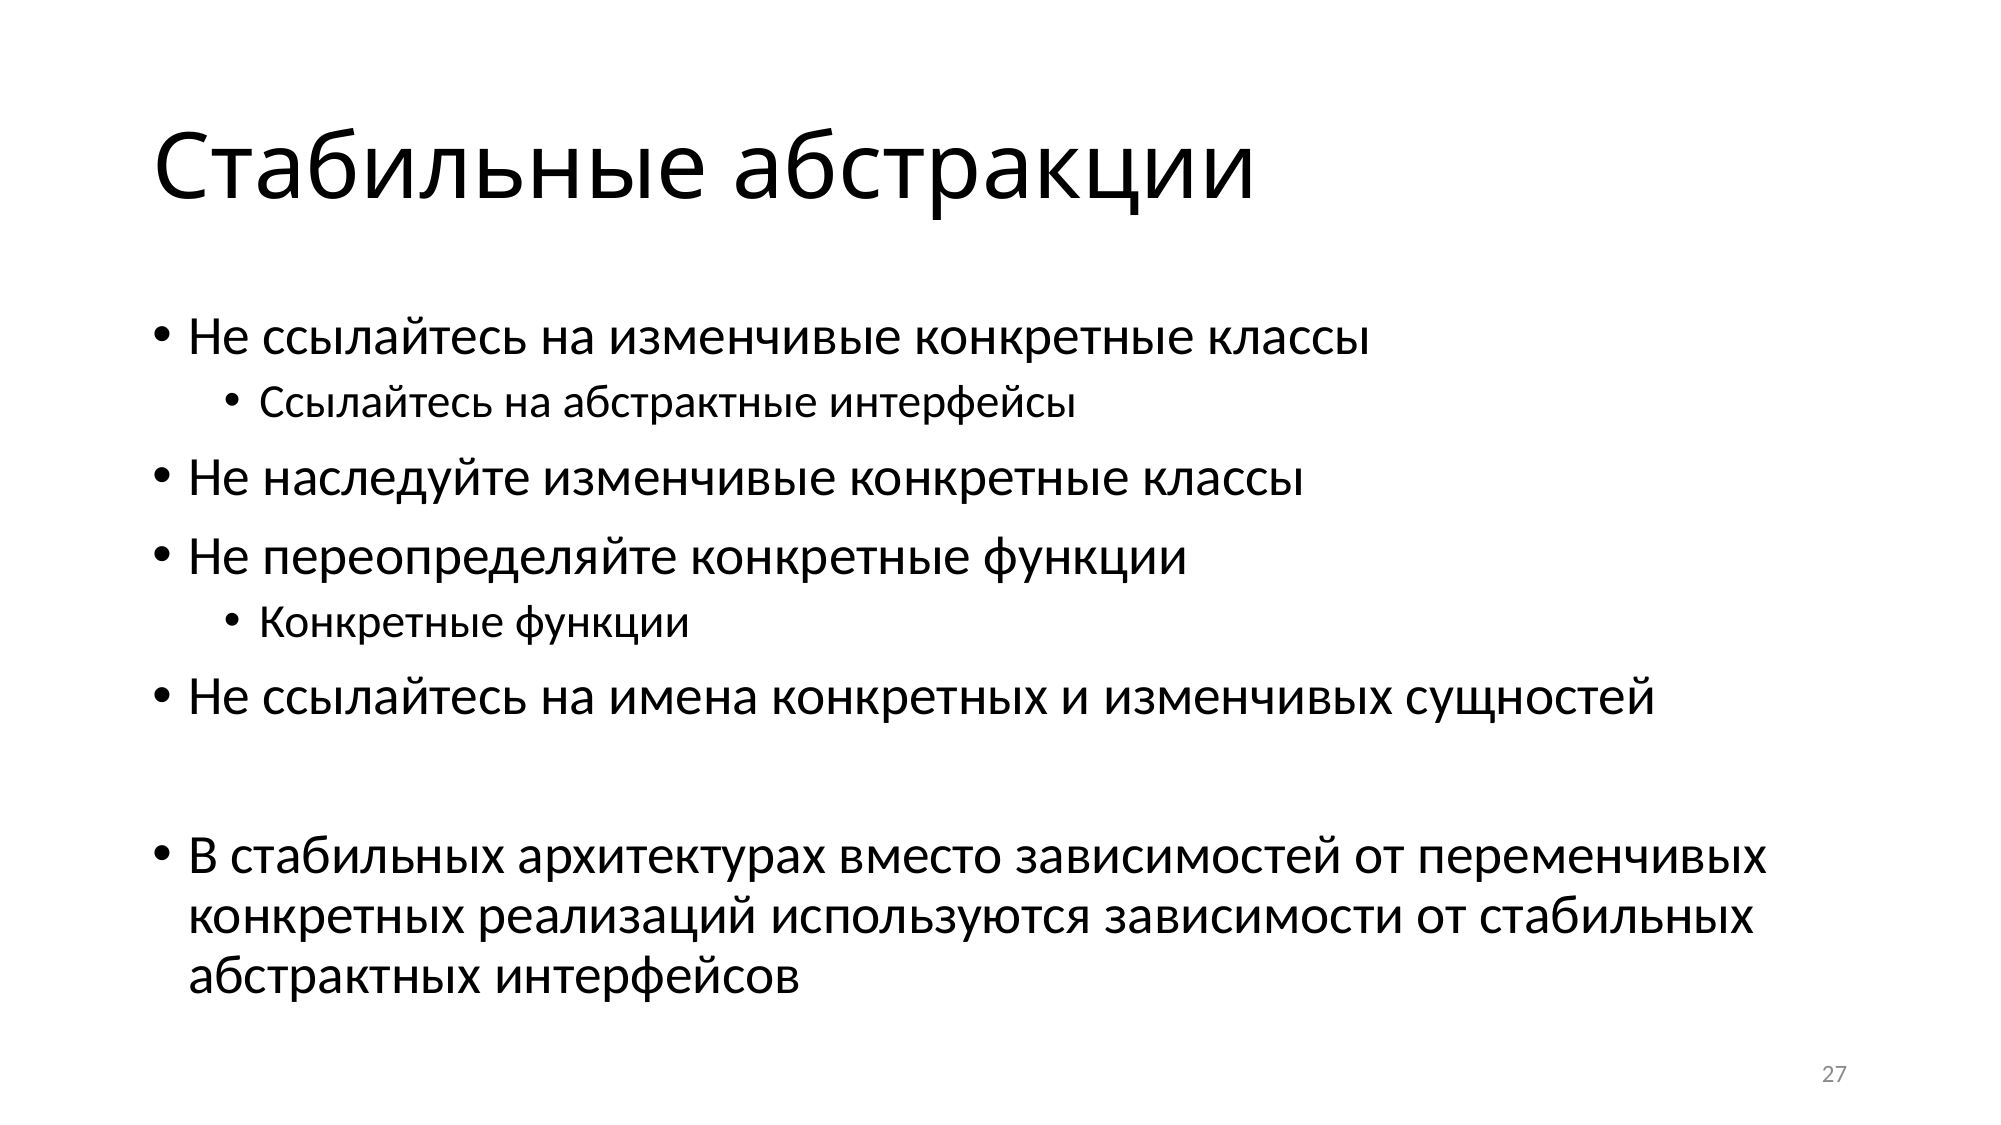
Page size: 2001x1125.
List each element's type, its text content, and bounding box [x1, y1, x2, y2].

list Не ссылайтесь на изменчивые конкретные классы Ссылайтесь на абстрактные интерфейсы Не наследуйте изменчивые конкретные классы Не переопределяйте конкретные функции Конкретные функции Не ссылайтесь на имена конкретных и изменчивых сущностей В стабильных архитектурах вместо зависимостей от переменчивых конкретных реализаций используются зависимости от стабильных абстрактных интерфейсов [137, 299, 1863, 1014]
slide_number 27 [1412, 1042, 1863, 1103]
title Стабильные абстракции [137, 59, 1863, 278]
